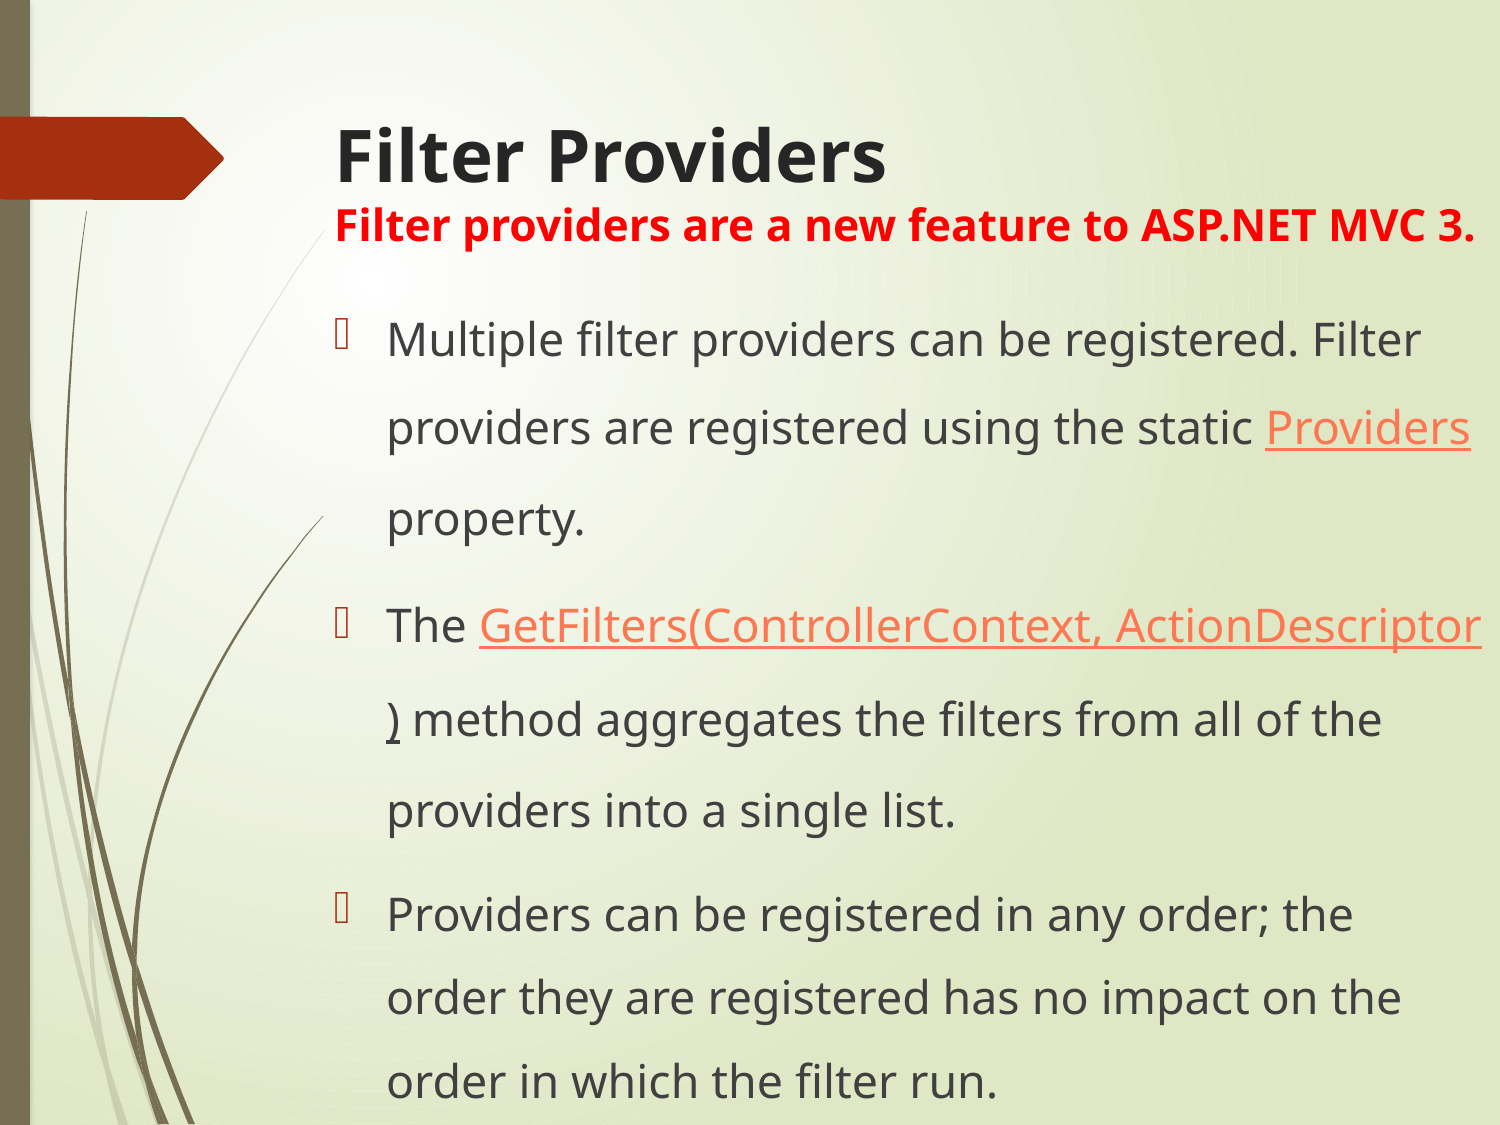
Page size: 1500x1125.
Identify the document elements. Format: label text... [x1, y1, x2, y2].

title Filter Providers Filter providers are a new feature to ASP.NET MVC 3. [319, 102, 1500, 275]
list Multiple filter providers can be registered. Filter providers are registered using the static Providers property. The GetFilters(ControllerContext, ActionDescriptor) method aggregates the filters from all of the providers into a single list. Providers can be registered in any order; the order they are registered has no impact on the order in which the filter run. [318, 275, 1500, 1125]
